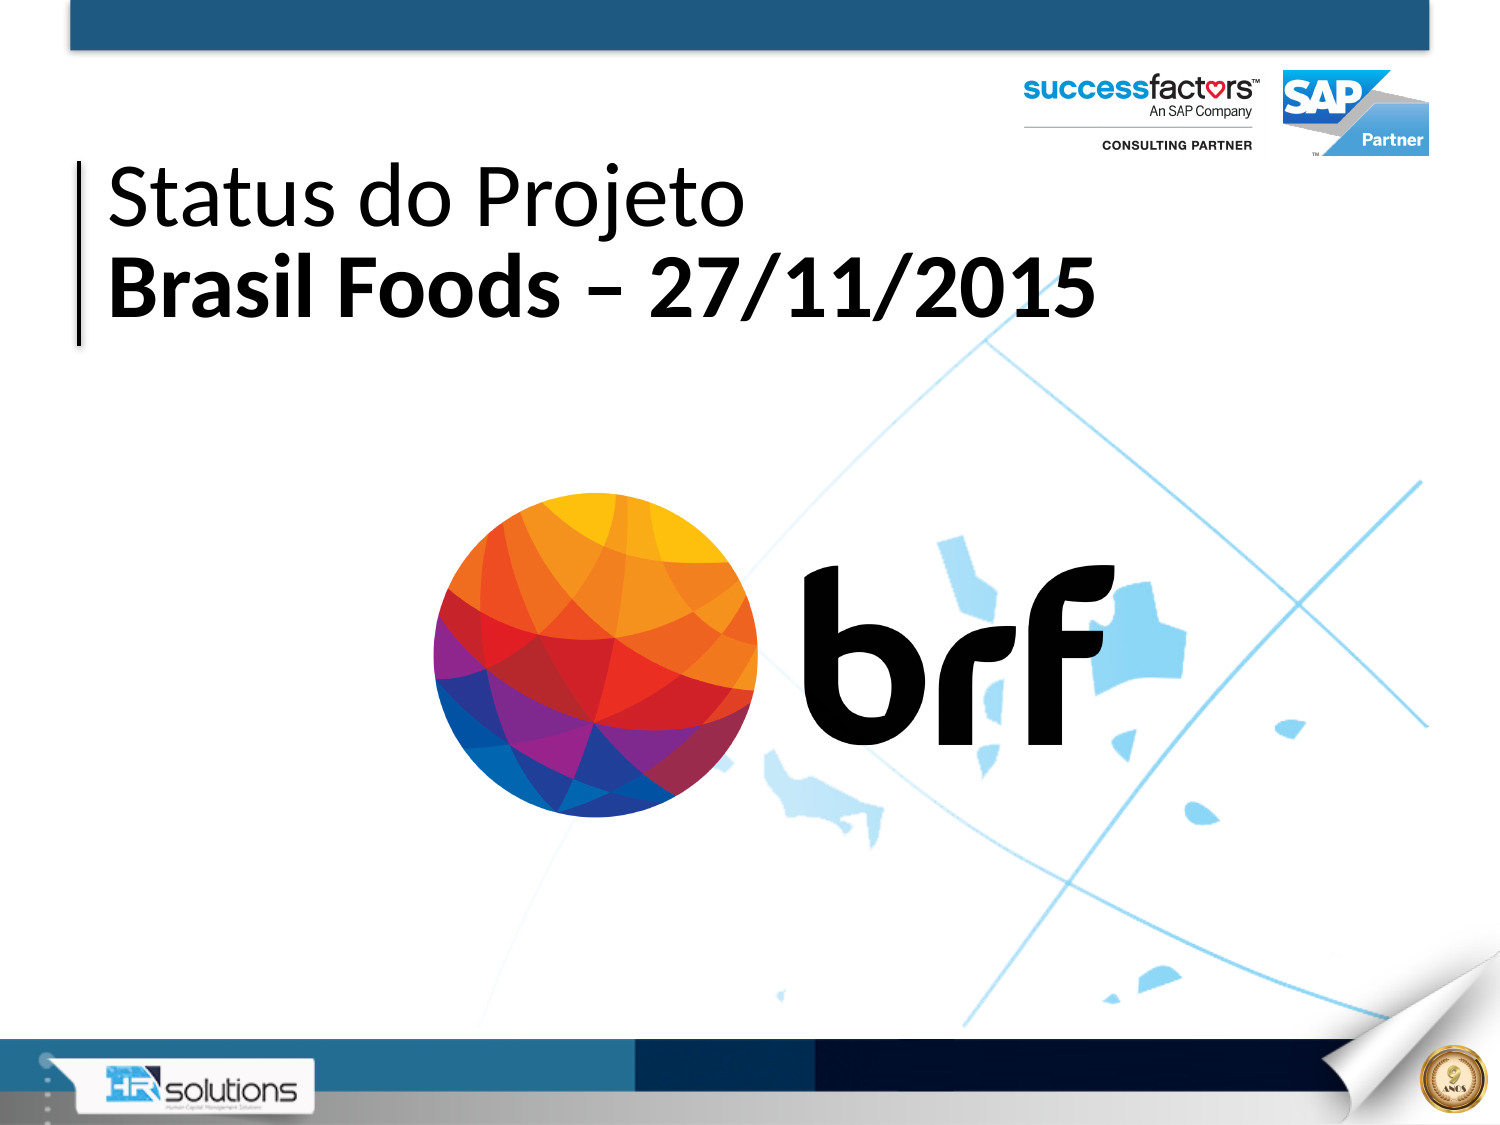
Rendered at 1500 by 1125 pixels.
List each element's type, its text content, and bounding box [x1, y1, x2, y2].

picture [0, 224, 1500, 1125]
picture [1018, 67, 1266, 159]
text_box Status do Projeto Brasil Foods – 27/11/2015 [92, 58, 1416, 440]
picture [1283, 70, 1429, 157]
text_box [70, 0, 1430, 51]
